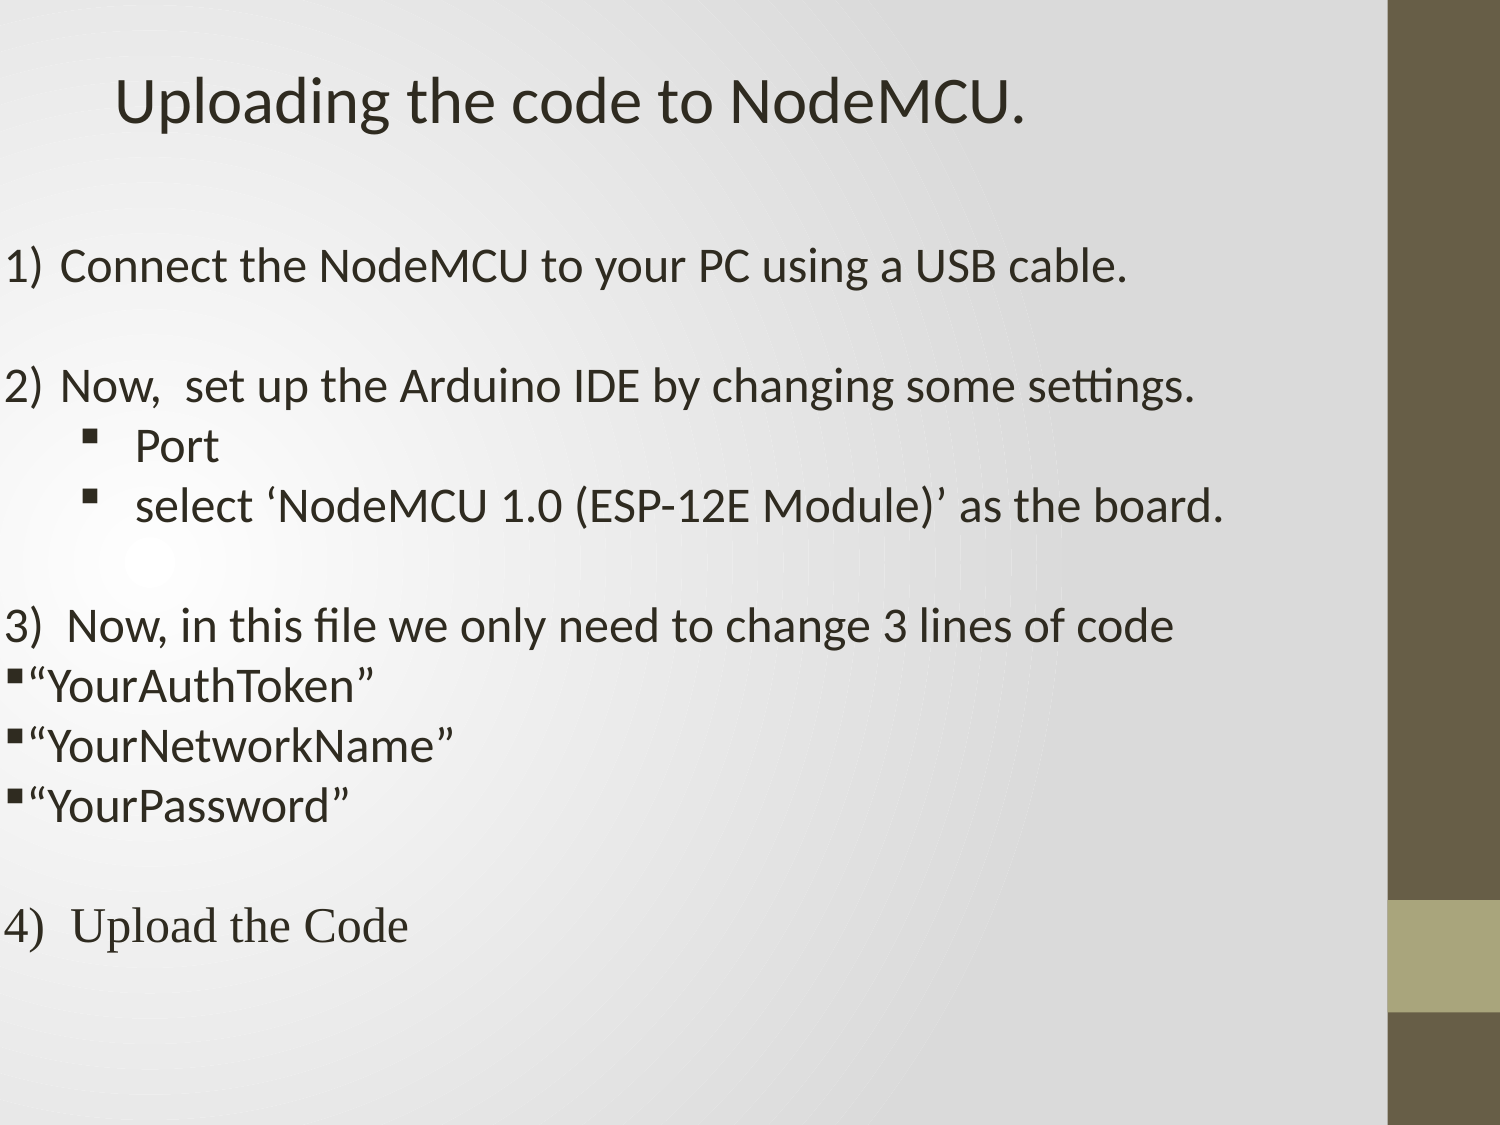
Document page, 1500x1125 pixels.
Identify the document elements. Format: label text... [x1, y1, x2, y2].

text_box Uploading the code to NodeMCU. [99, 49, 1300, 225]
text_box Connect the NodeMCU to your PC using a USB cable. Now, set up the Arduino IDE by changing some settings. Port select ‘NodeMCU 1.0 (ESP-12E Module)’ as the board. 3) Now, in this file we only need to change 3 lines of code “YourAuthToken” “YourNetworkName” “YourPassword” 4) Upload the Code [0, 224, 1377, 1020]
